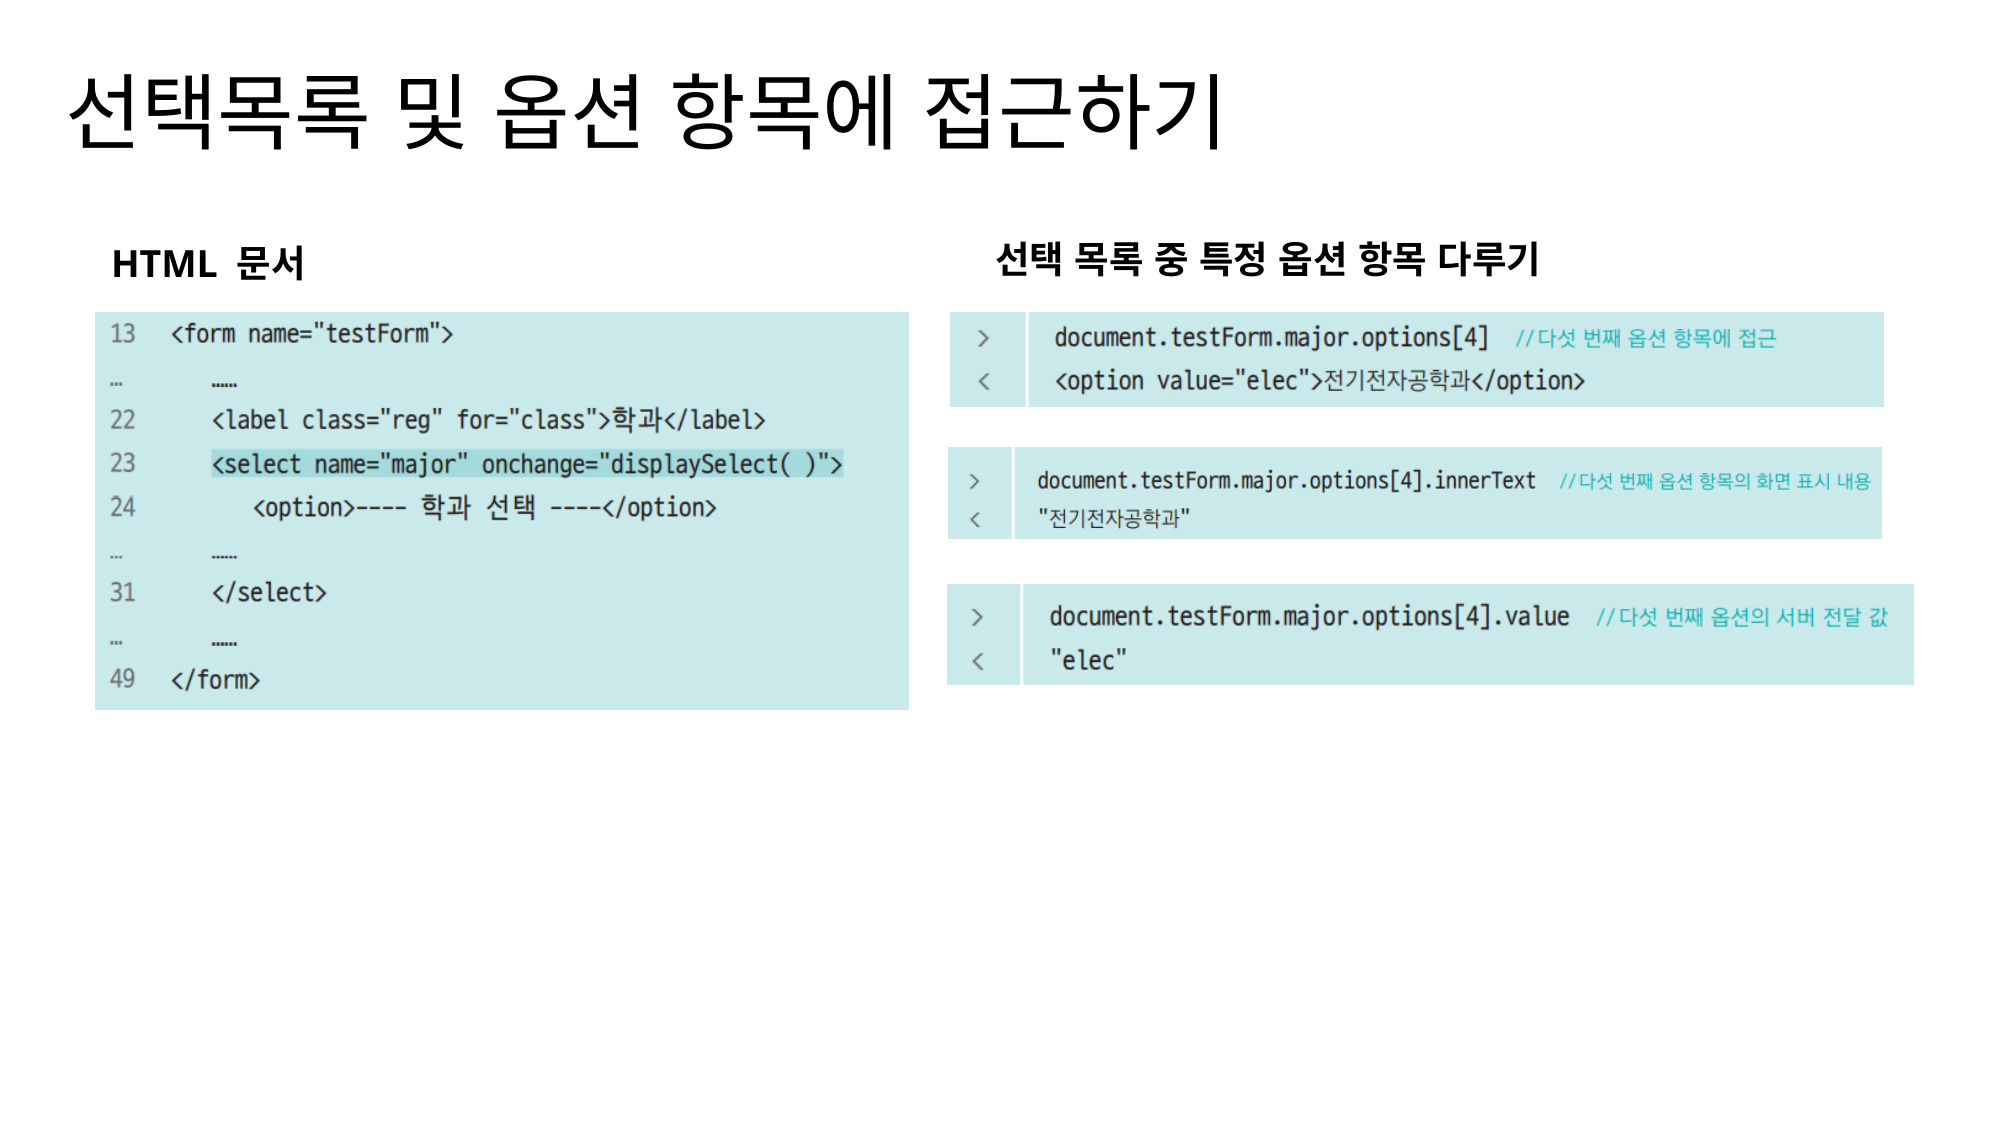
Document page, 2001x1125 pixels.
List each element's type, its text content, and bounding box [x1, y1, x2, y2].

picture [948, 447, 1882, 539]
picture [947, 584, 1914, 685]
picture [950, 312, 1884, 407]
text_box 선택목록 및 옵션 항목에 접근하기 [50, 52, 1326, 168]
text_box 선택 목록 중 특정 옵션 항목 다루기 [980, 228, 1557, 289]
picture [95, 312, 909, 710]
text_box HTML 문서 [96, 232, 321, 293]
